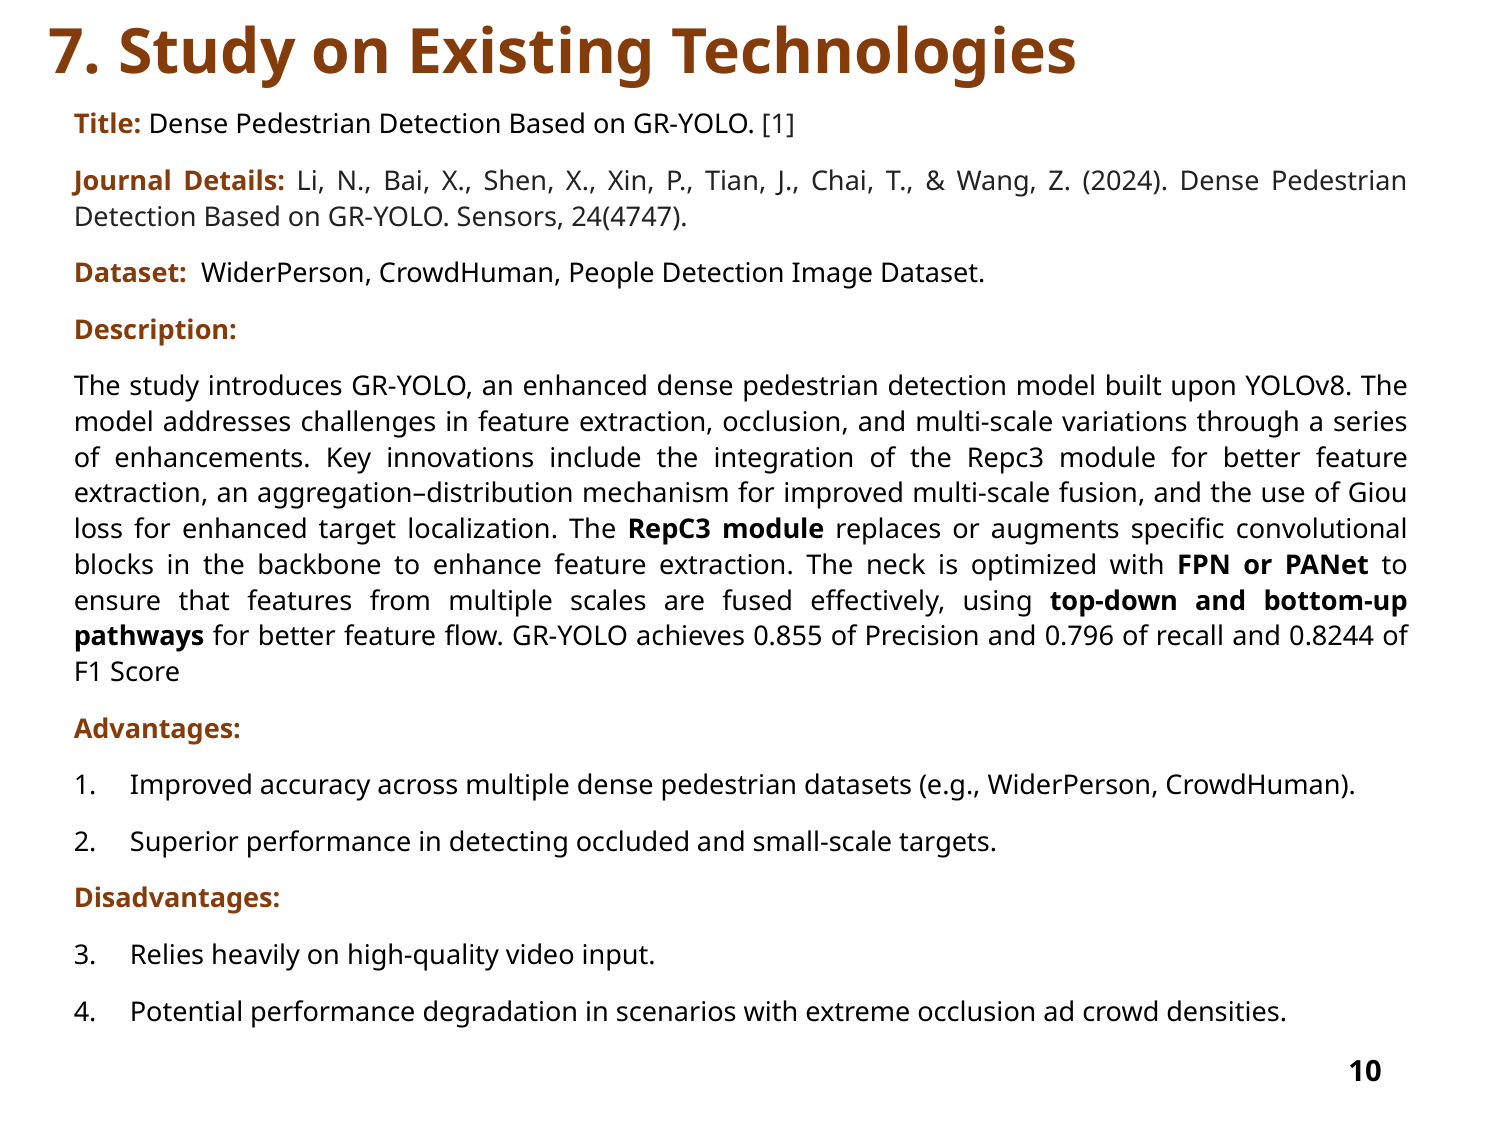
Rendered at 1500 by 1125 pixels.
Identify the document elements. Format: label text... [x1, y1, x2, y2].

list Title: Dense Pedestrian Detection Based on GR-YOLO. [1] Journal Details: Li, N., Bai, X., Shen, X., Xin, P., Tian, J., Chai, T., & Wang, Z. (2024). Dense Pedestrian Detection Based on GR-YOLO. Sensors, 24(4747). Dataset: WiderPerson, CrowdHuman, People Detection Image Dataset. Description: The study introduces GR-YOLO, an enhanced dense pedestrian detection model built upon YOLOv8. The model addresses challenges in feature extraction, occlusion, and multi-scale variations through a series of enhancements. Key innovations include the integration of the Repc3 module for better feature extraction, an aggregation–distribution mechanism for improved multi-scale fusion, and the use of Giou loss for enhanced target localization. The RepC3 module replaces or augments specific convolutional blocks in the backbone to enhance feature extraction. The neck is optimized with FPN or PANet to ensure that features from multiple scales are fused effectively, using top-down and bottom-up pathways for better feature flow. GR-YOLO achieves 0.855 of Precision and 0.796 of recall and 0.8244 of F1 Score Advantages: Improved accuracy across multiple dense pedestrian datasets (e.g., WiderPerson, CrowdHuman). Superior performance in detecting occluded and small-scale targets. Disadvantages: Relies heavily on high-quality video input. Potential performance degradation in scenarios with extreme occlusion ad crowd densities. [58, 95, 1423, 1081]
title 7. Study on Existing Technologies [33, 0, 1467, 115]
slide_number 10 [1322, 1042, 1397, 1103]
